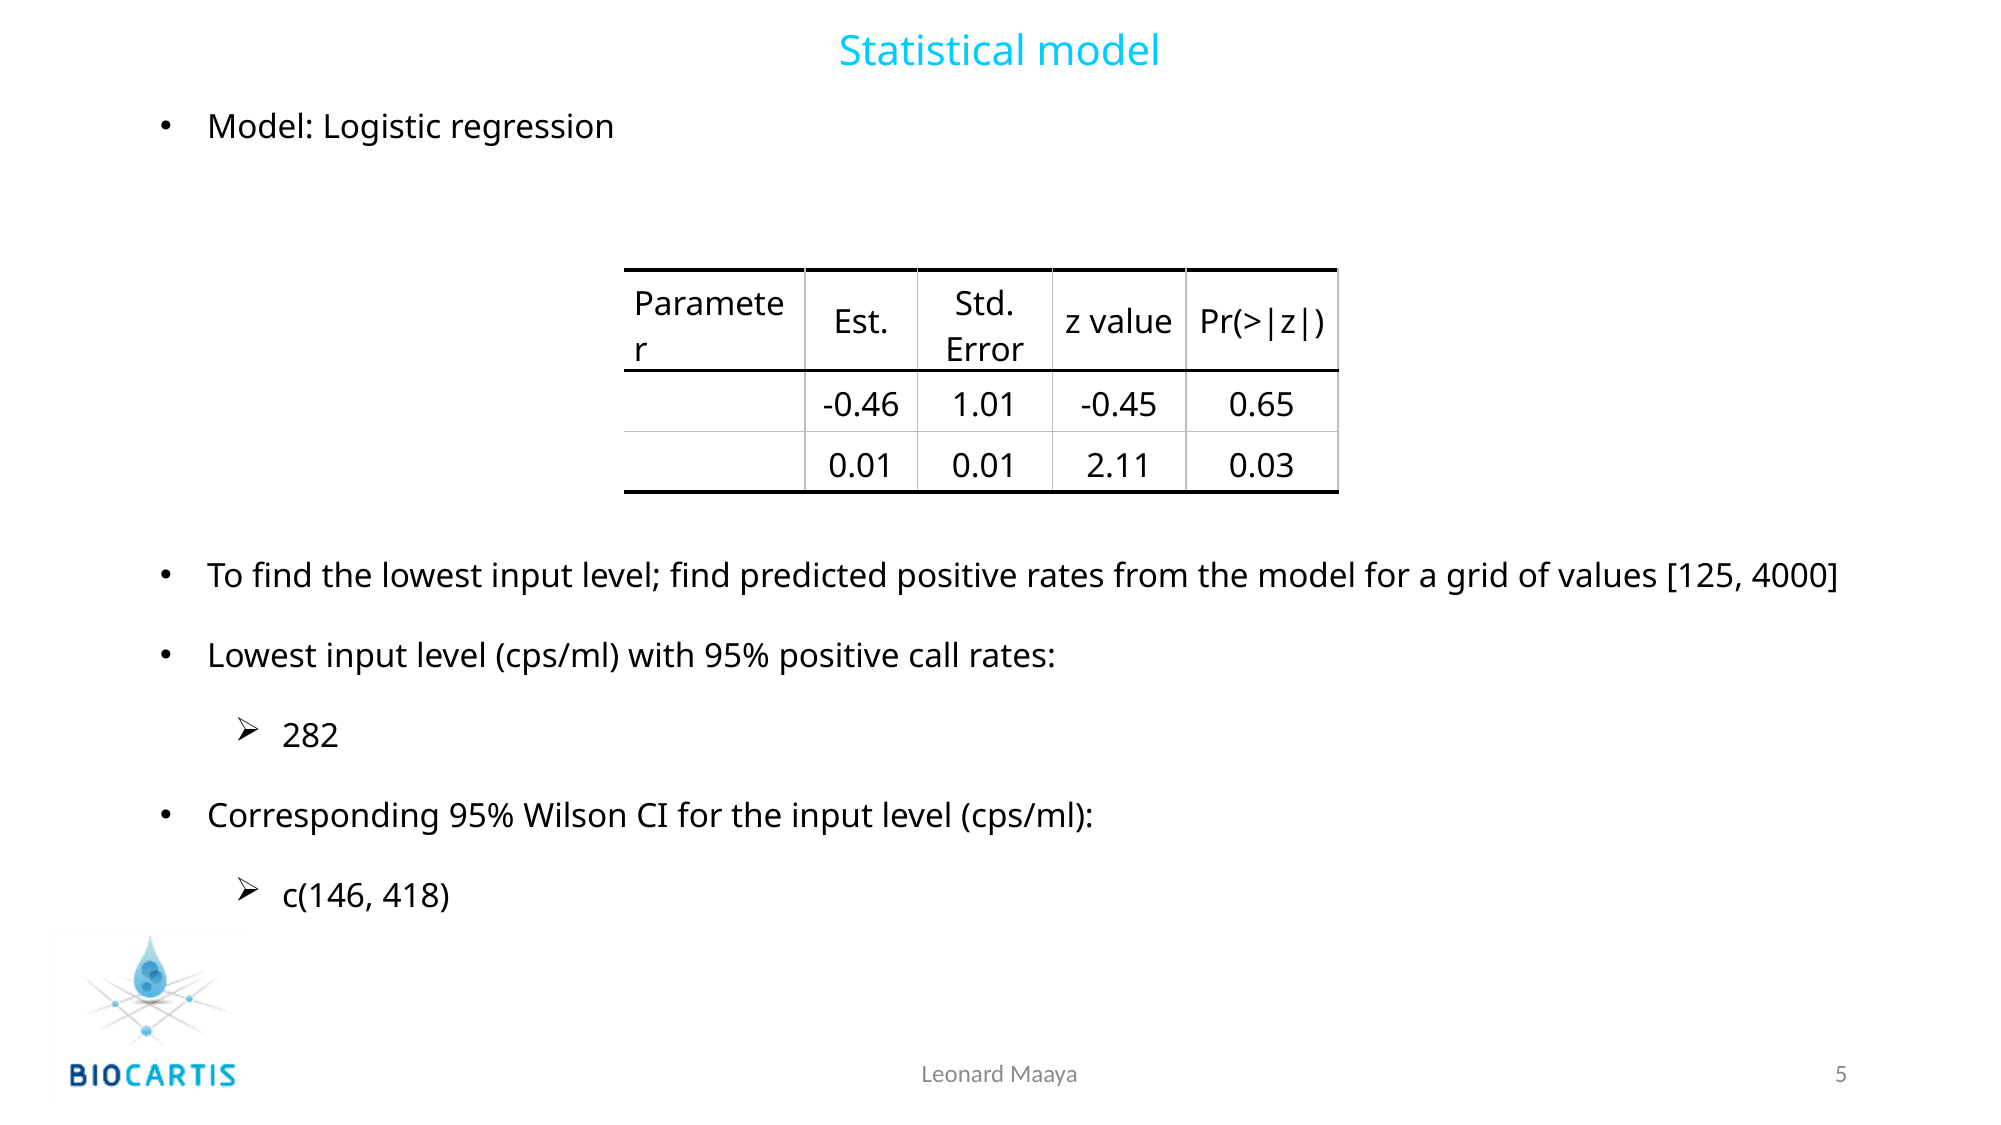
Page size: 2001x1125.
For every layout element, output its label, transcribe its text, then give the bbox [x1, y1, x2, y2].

picture [48, 930, 250, 1103]
subtitle Statistical model [249, 22, 1750, 97]
slide_number 5 [1412, 1042, 1863, 1103]
footer Leonard Maaya [662, 1042, 1338, 1103]
